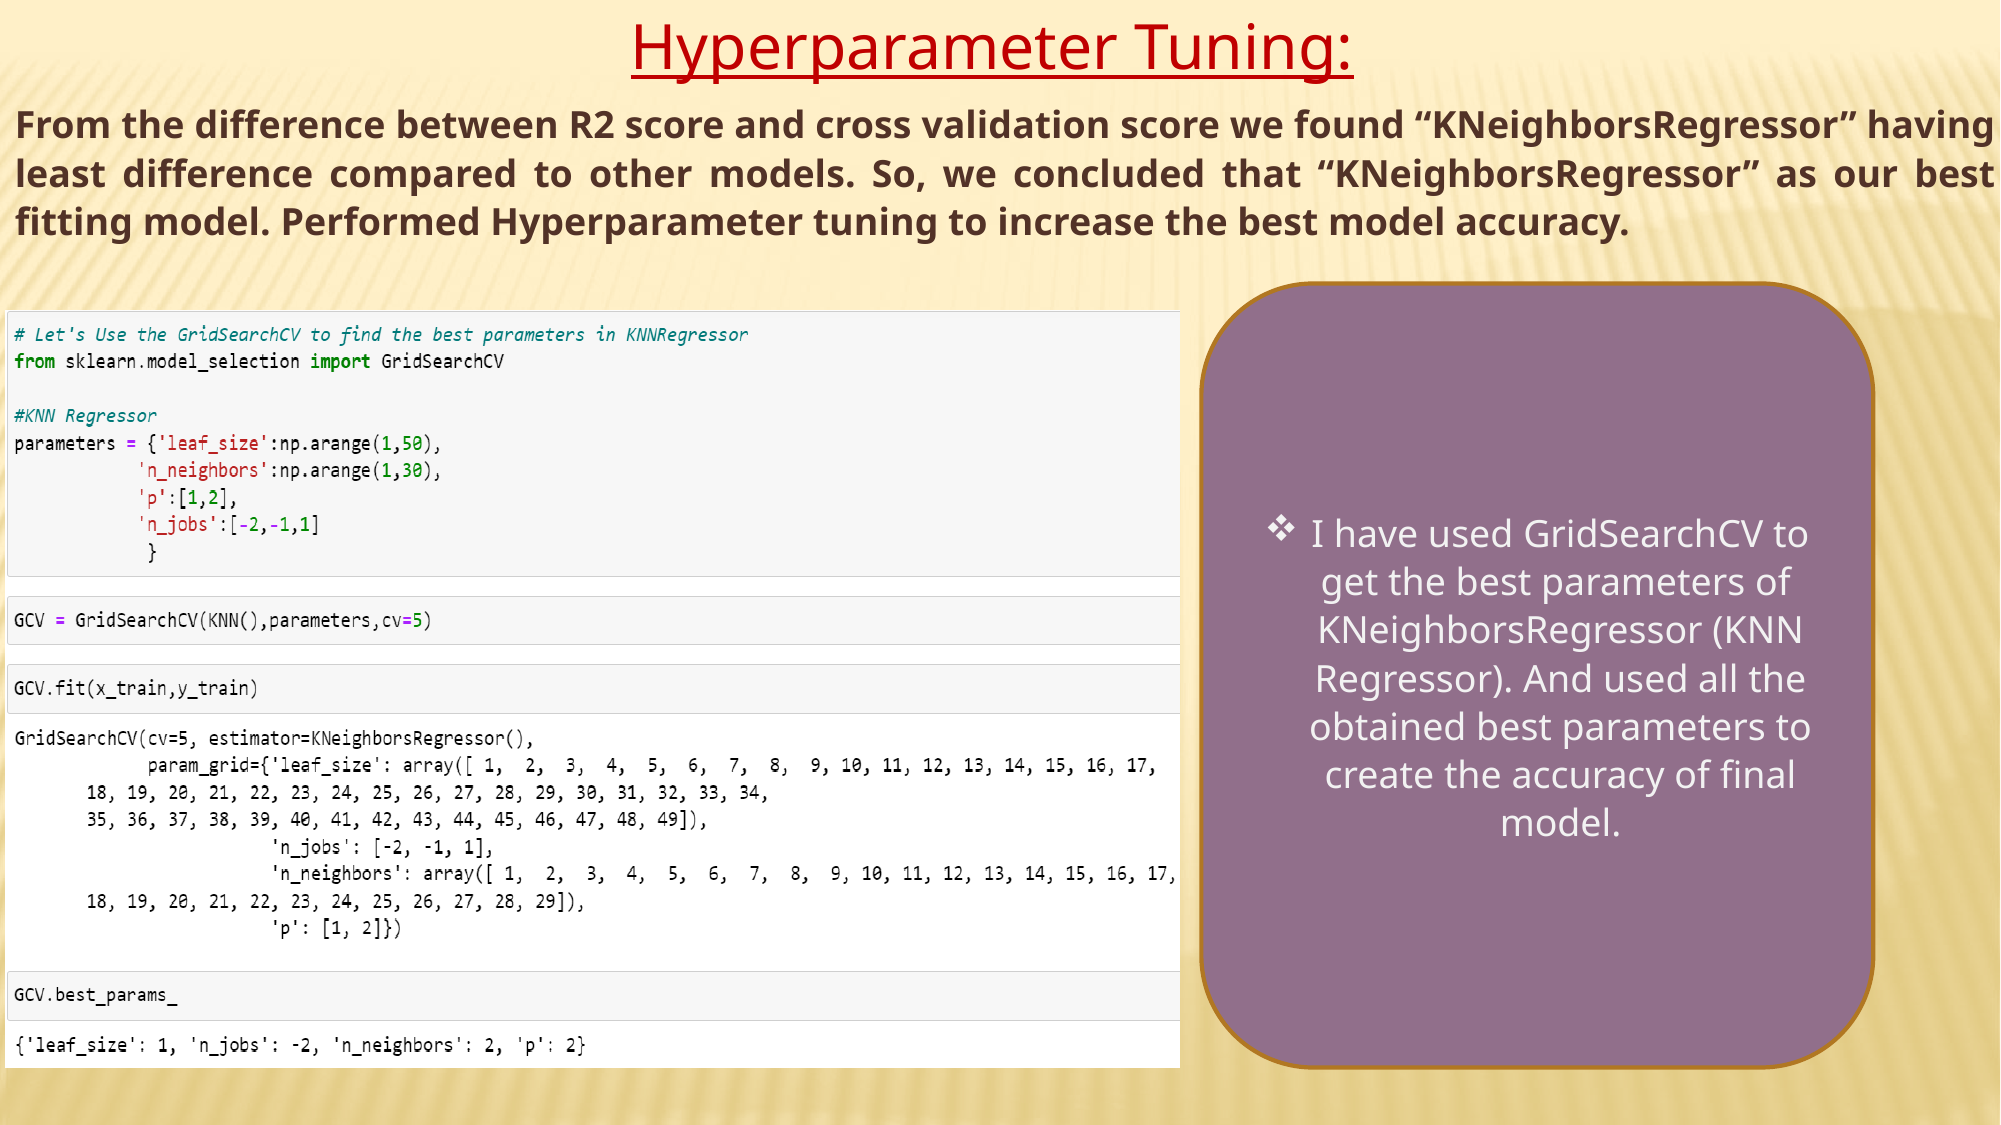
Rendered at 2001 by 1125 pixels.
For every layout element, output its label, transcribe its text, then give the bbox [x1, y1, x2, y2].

text_box Hyperparameter Tuning: [87, 0, 1898, 90]
text_box I have used GridSearchCV to get the best parameters of KNeighborsRegressor (KNN Regressor). And used all the obtained best parameters to create the accuracy of final model. [1199, 281, 1876, 1070]
text_box From the difference between R2 score and cross validation score we found “KNeighborsRegressor” having least difference compared to other models. So, we concluded that “KNeighborsRegressor” as our best fitting model. Performed Hyperparameter tuning to increase the best model accuracy. [0, 90, 2000, 250]
picture [5, 310, 1180, 1068]
